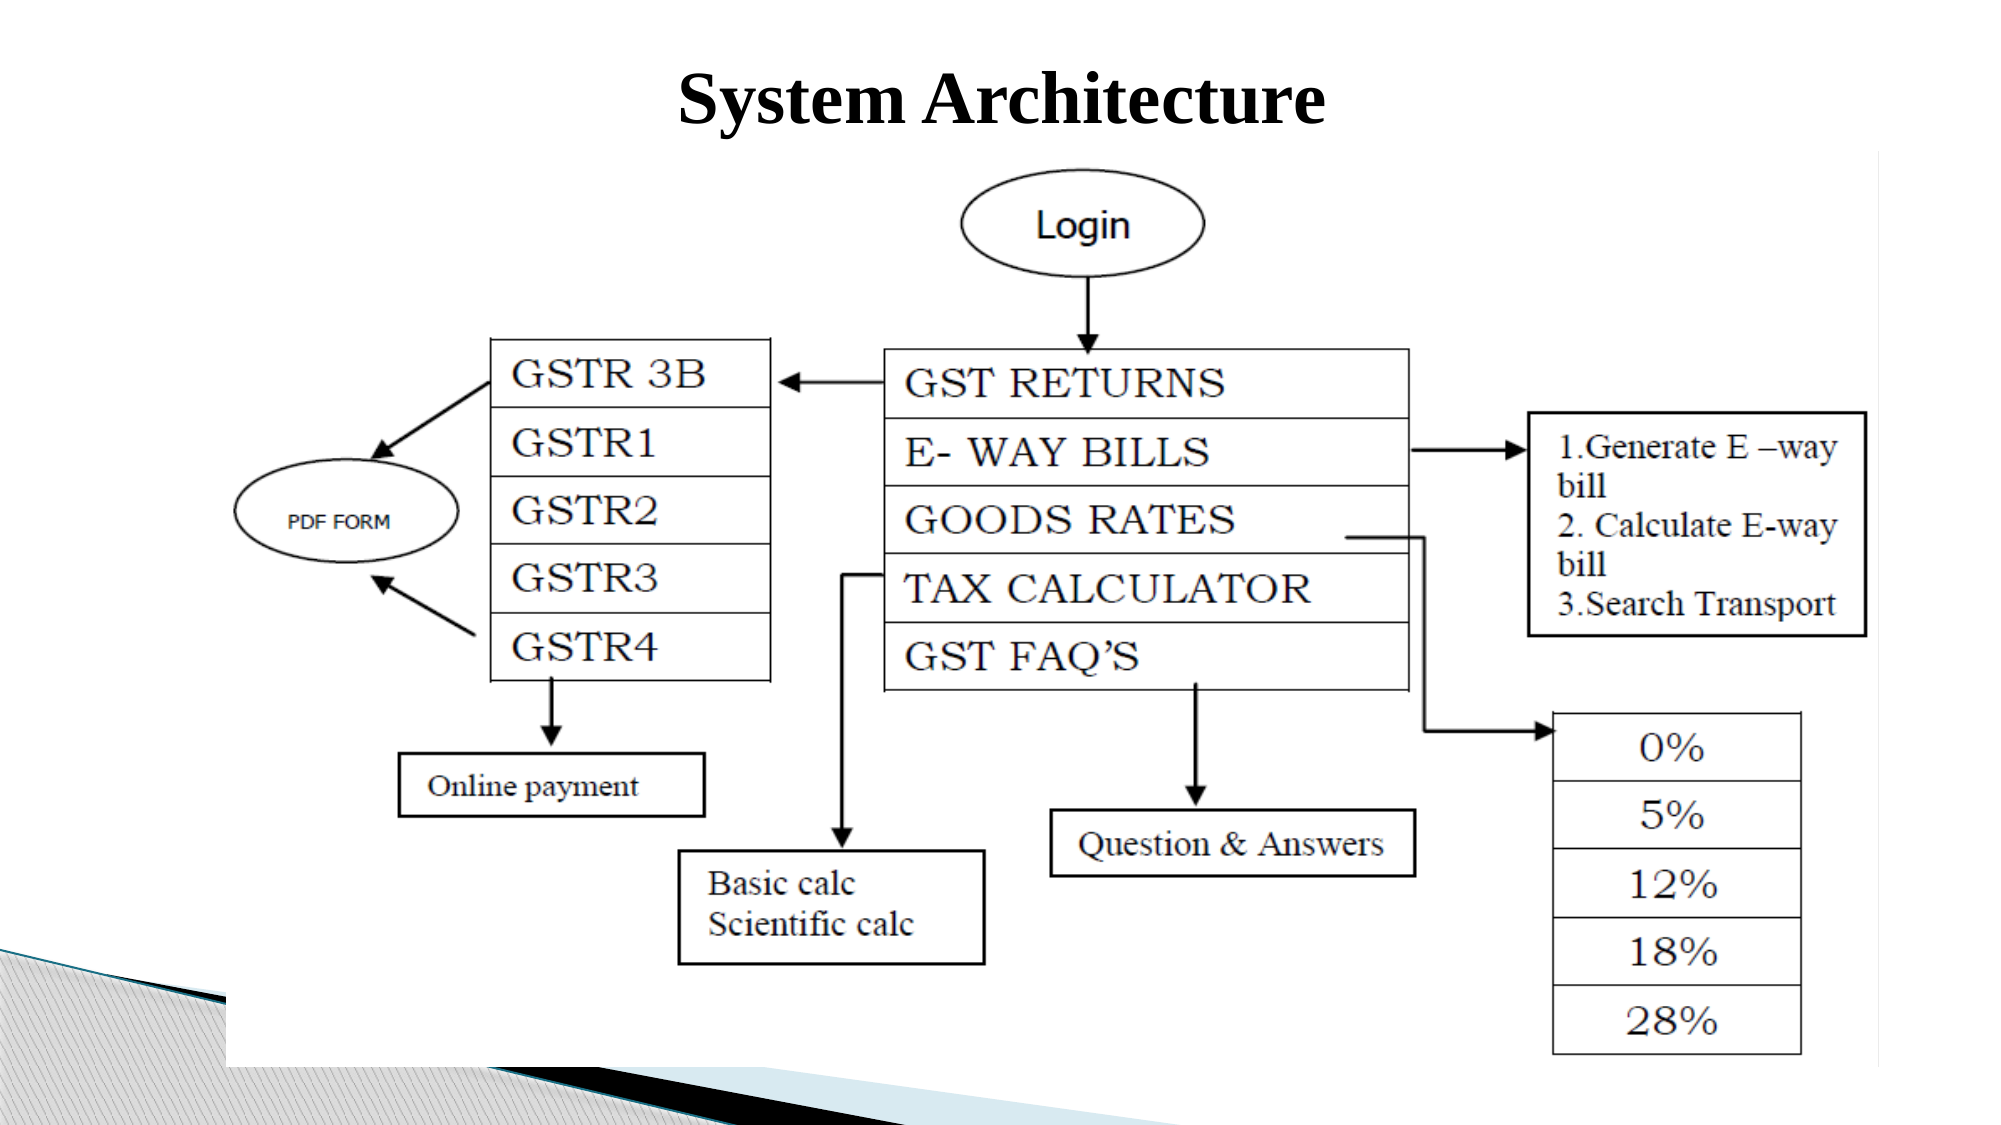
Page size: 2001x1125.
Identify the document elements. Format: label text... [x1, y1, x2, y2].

title System Architecture [102, 0, 1903, 188]
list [225, 151, 1879, 1068]
